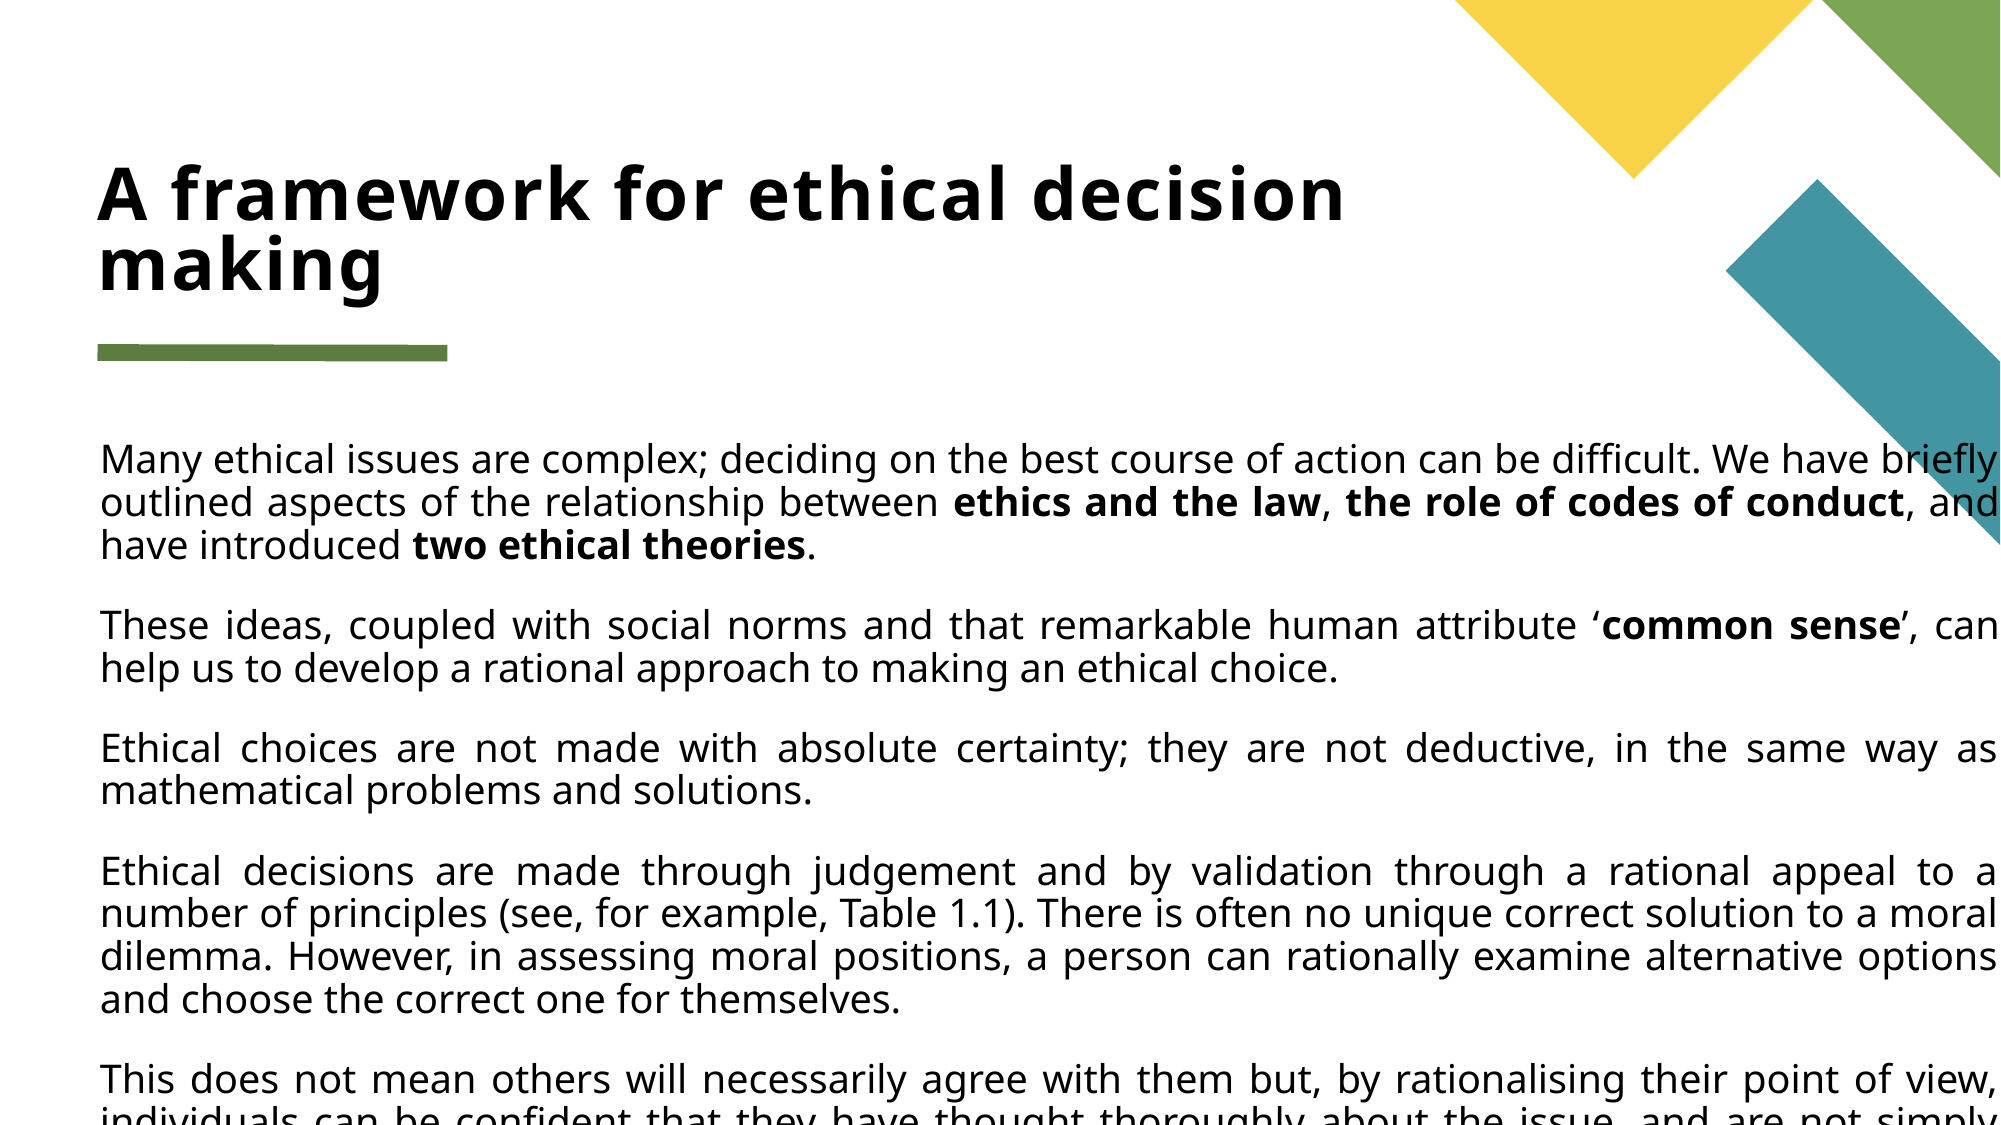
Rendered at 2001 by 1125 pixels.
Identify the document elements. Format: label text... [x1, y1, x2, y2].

text_box A framework for ethical decision making [97, 61, 1538, 305]
list Many ethical issues are complex; deciding on the best course of action can be difficult. We have briefly outlined aspects of the relationship between ethics and the law, the role of codes of conduct, and have introduced two ethical theories. These ideas, coupled with social norms and that remarkable human attribute ‘common sense’, can help us to develop a rational approach to making an ethical choice. Ethical choices are not made with absolute certainty; they are not deductive, in the same way as mathematical problems and solutions. Ethical decisions are made through judgement and by validation through a rational appeal to a number of principles (see, for example, Table 1.1). There is often no unique correct solution to a moral dilemma. However, in assessing moral positions, a person can rationally examine alternative options and choose the correct one for themselves. This does not mean others will necessarily agree with them but, by rationalising their point of view, individuals can be confident that they have thought thoroughly about the issue, and are not simply ‘following the crowd’. [99, 364, 2000, 940]
